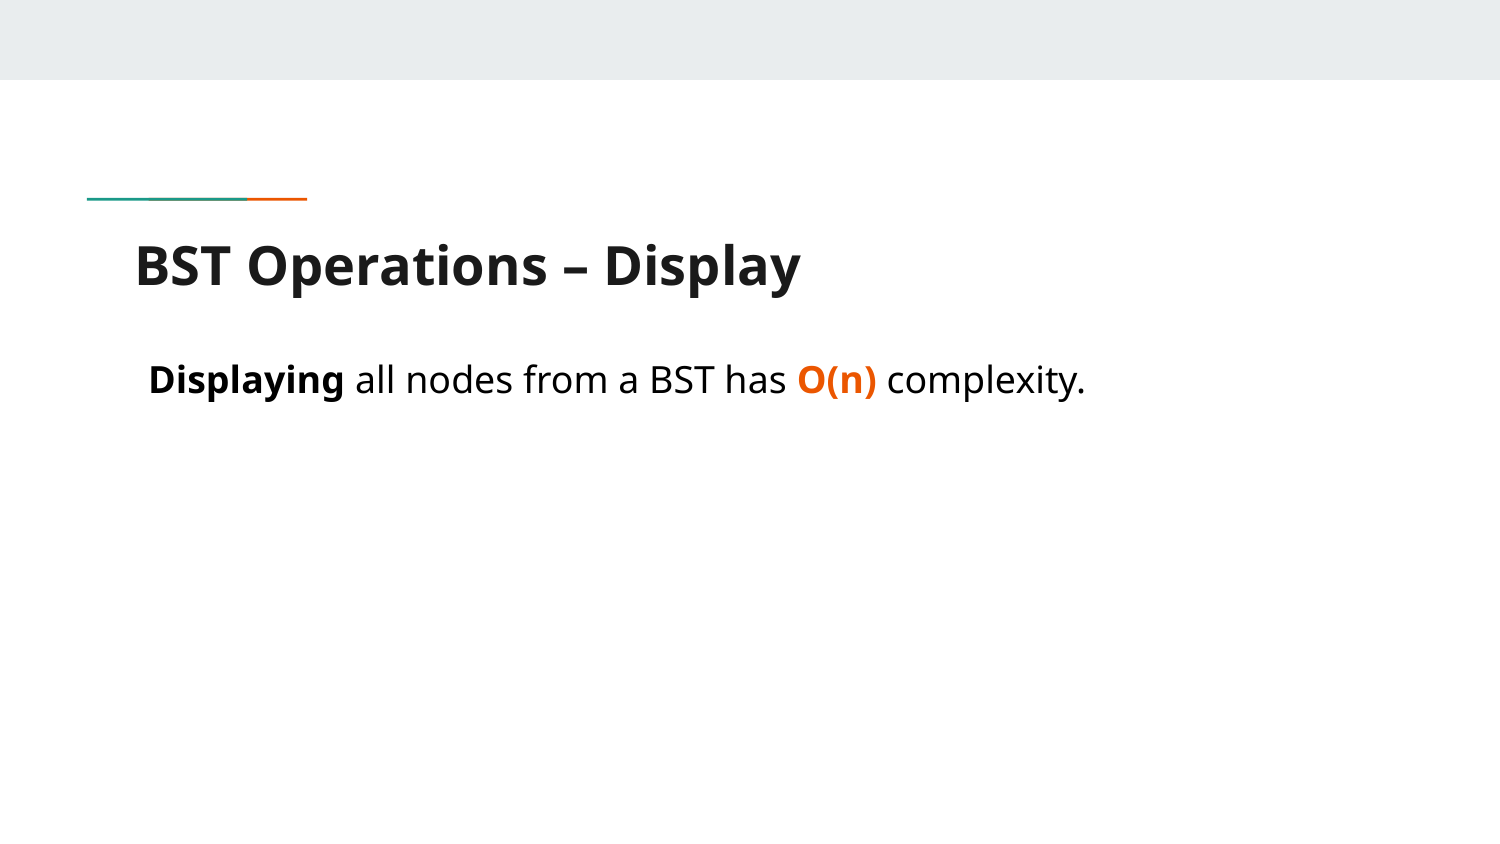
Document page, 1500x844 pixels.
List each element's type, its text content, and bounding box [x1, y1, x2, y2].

title BST Operations – Display [119, 216, 1381, 305]
list Displaying all nodes from a BST has O(n) complexity. [119, 341, 1381, 712]
